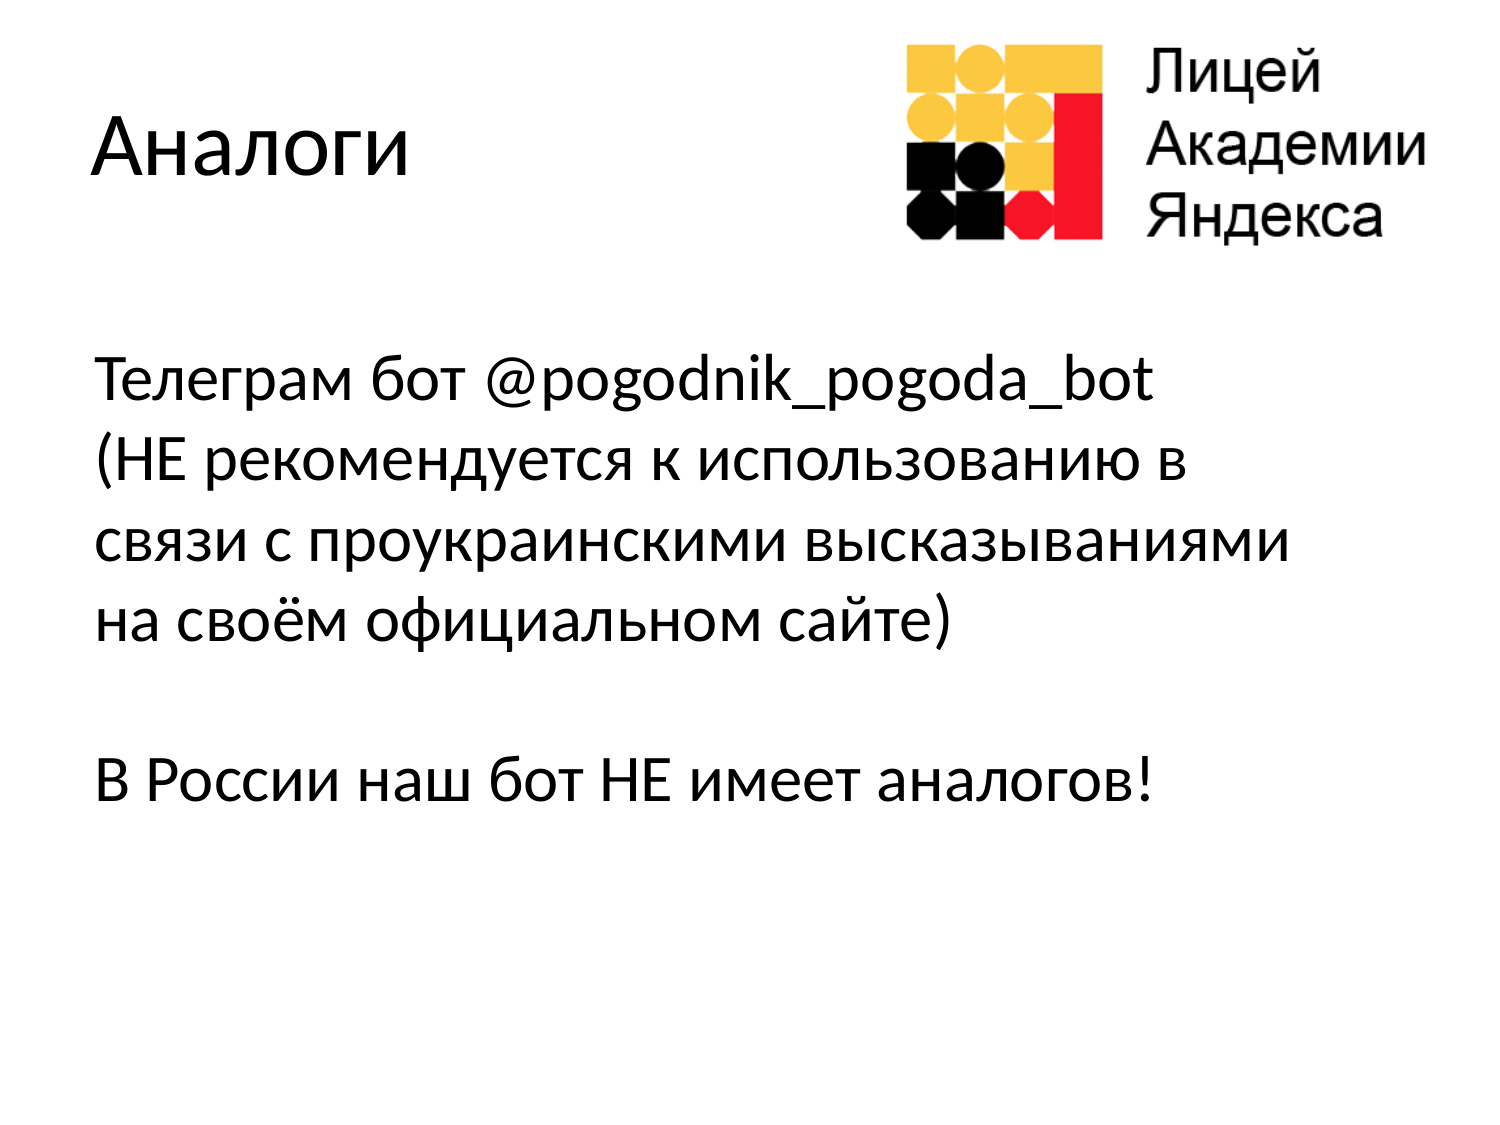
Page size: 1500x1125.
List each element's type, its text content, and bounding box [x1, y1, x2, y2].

picture [899, 1, 1432, 289]
title Аналоги [75, 45, 880, 233]
text_box Телеграм бот @pogodnik_pogoda_bot (НЕ рекомендуется к использованию в связи с проукраинскими высказываниями на своём официальном сайте) В России наш бот НЕ имеет аналогов! [79, 267, 1329, 882]
